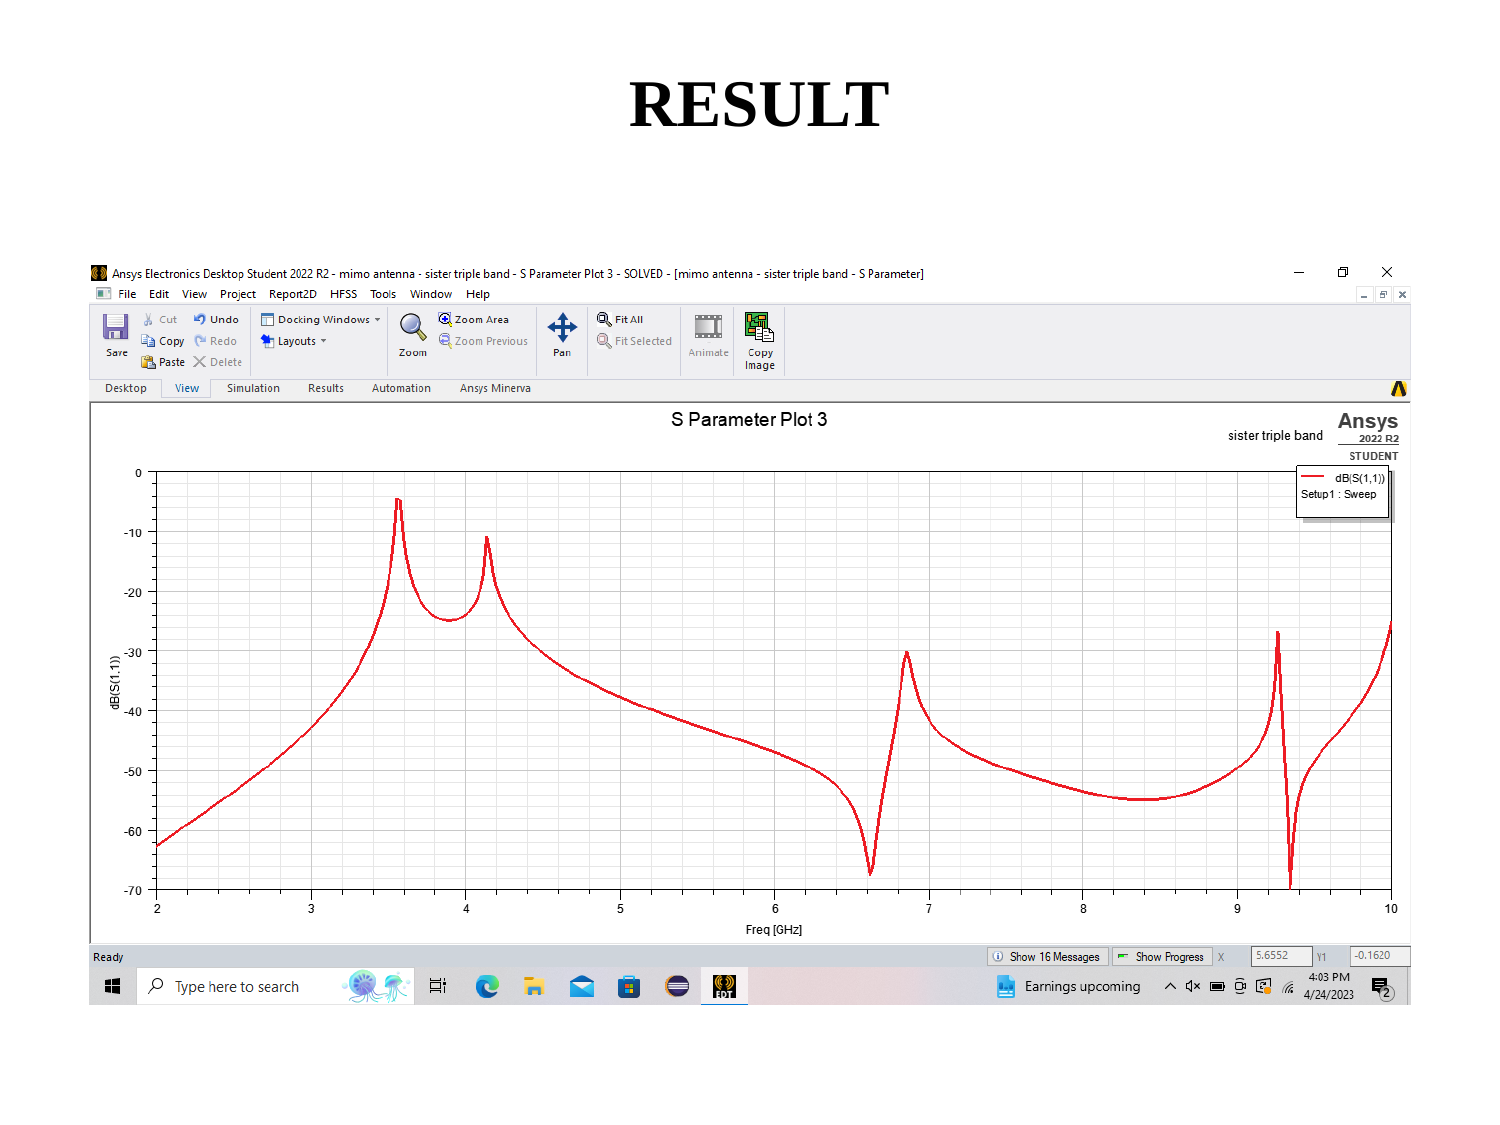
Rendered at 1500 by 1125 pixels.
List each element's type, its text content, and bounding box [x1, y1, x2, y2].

title RESULT [93, 35, 1425, 164]
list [89, 262, 1411, 1006]
